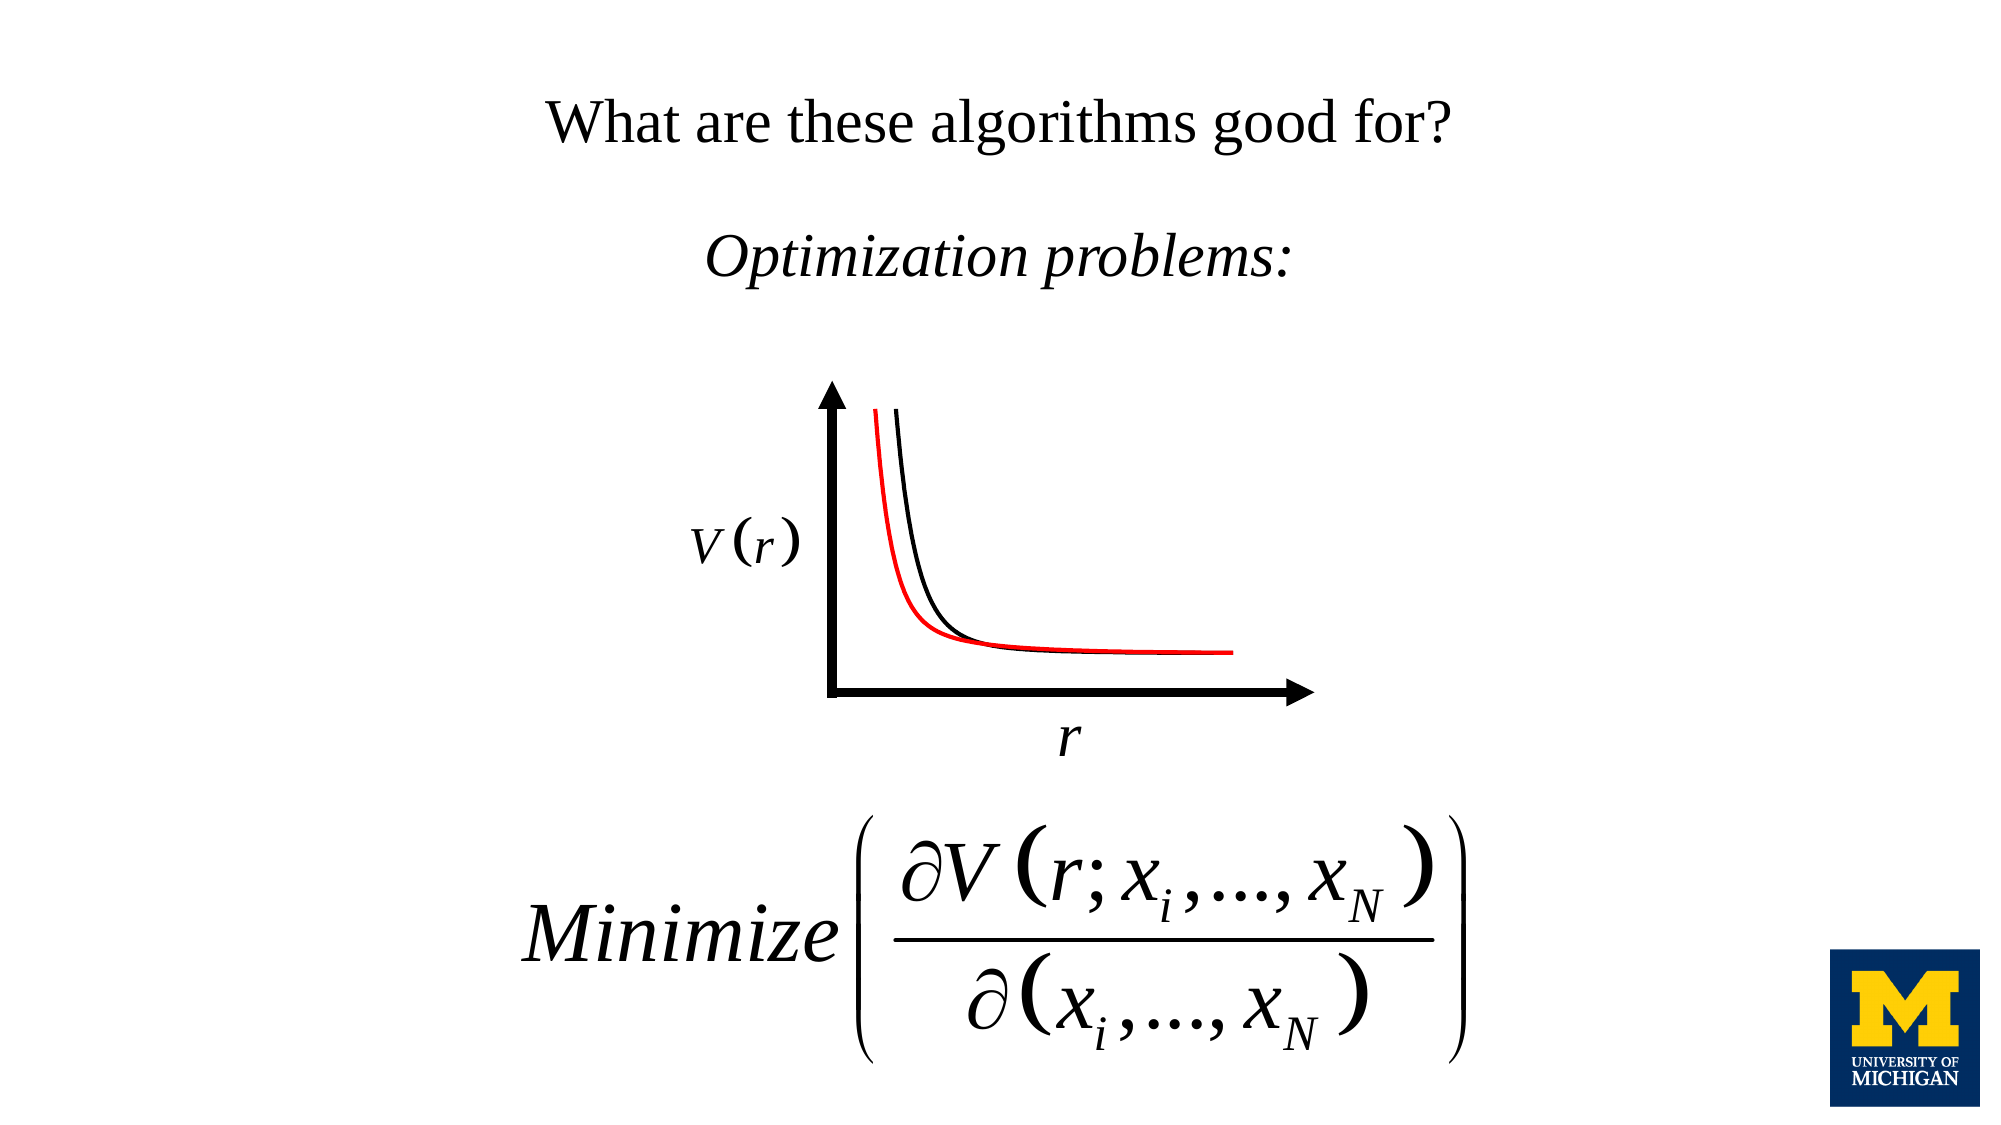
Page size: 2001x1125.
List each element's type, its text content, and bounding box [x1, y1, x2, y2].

title What are these algorithms good for? Optimization problems: [137, 80, 1863, 299]
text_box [507, 797, 1492, 1083]
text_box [685, 380, 1315, 767]
picture [1830, 949, 1980, 1107]
